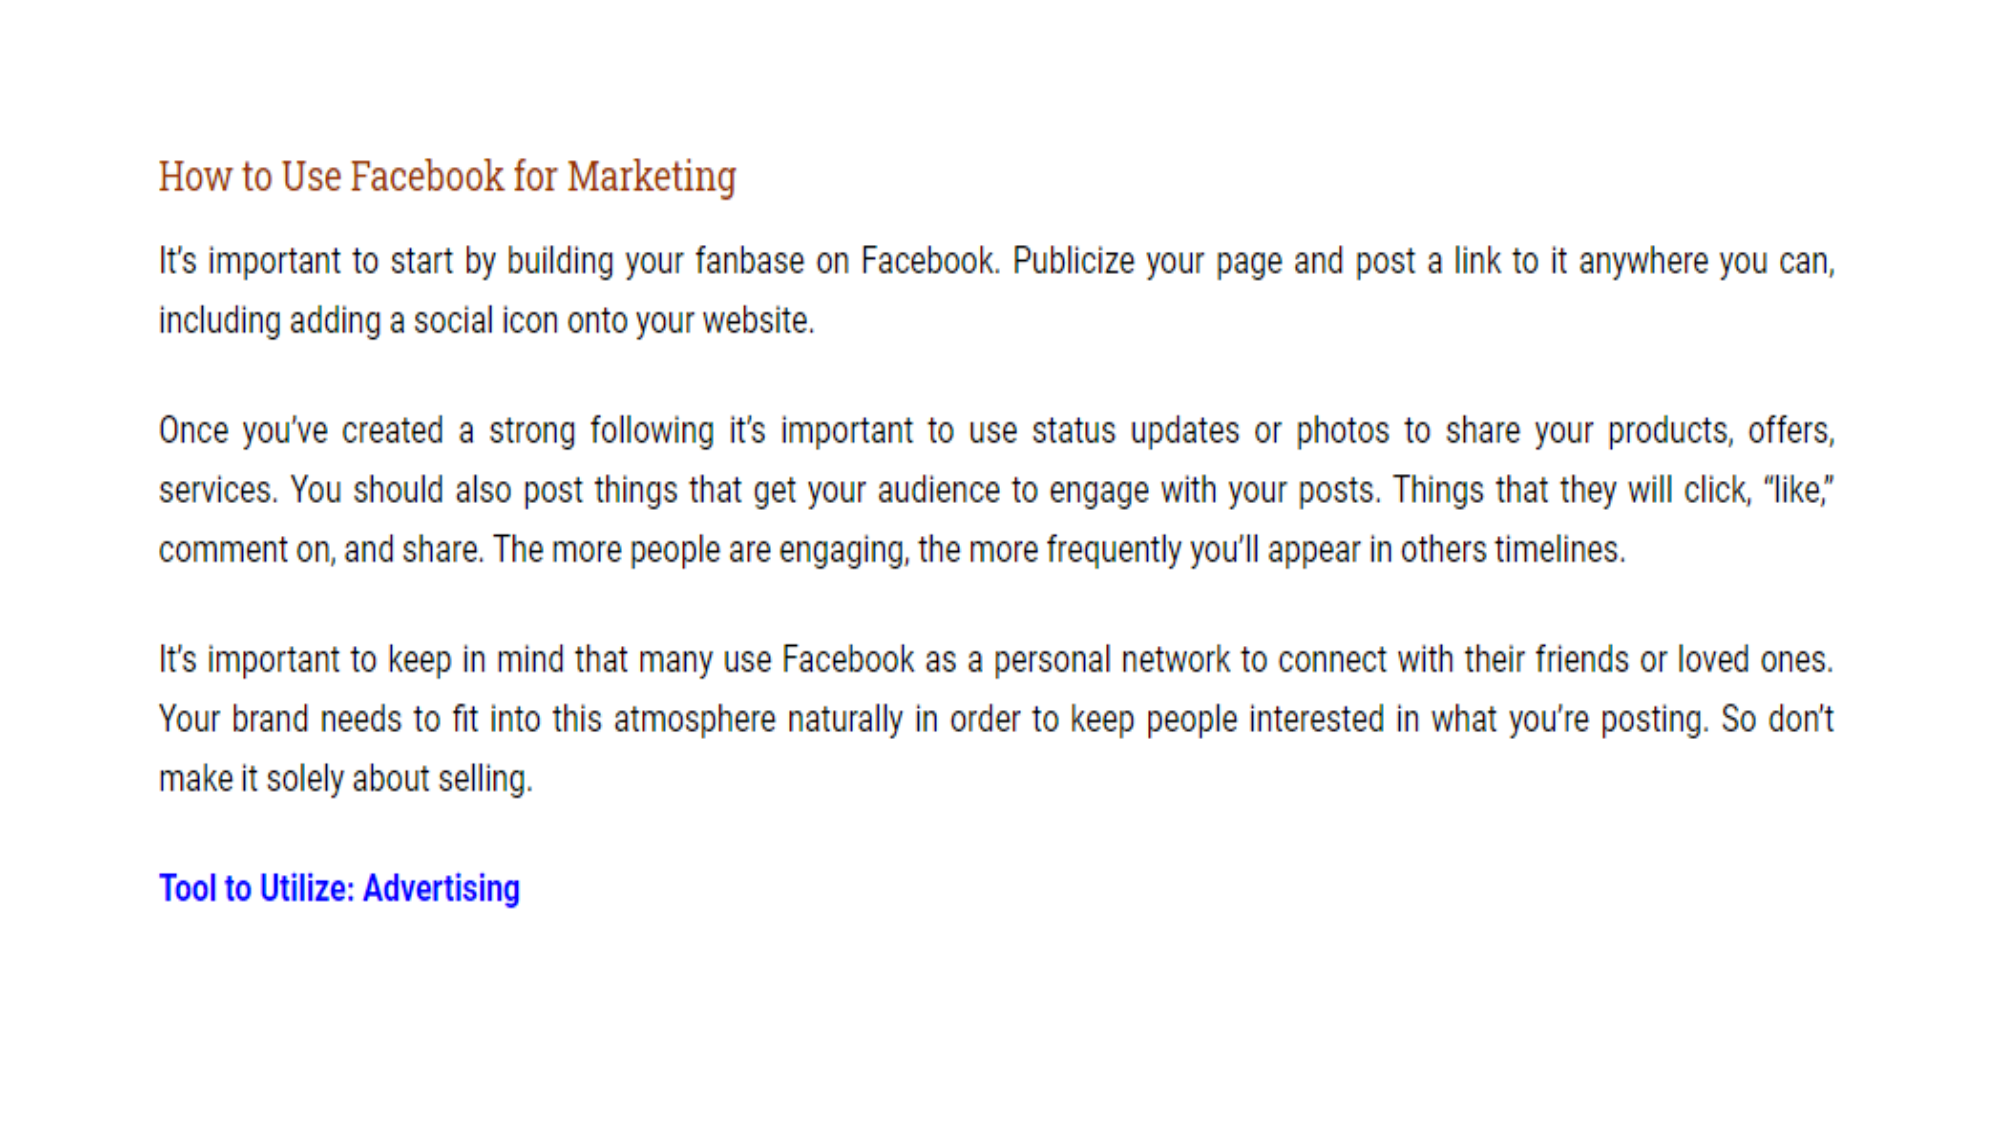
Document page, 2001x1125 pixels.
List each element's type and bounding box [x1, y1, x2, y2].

list [137, 118, 1863, 936]
